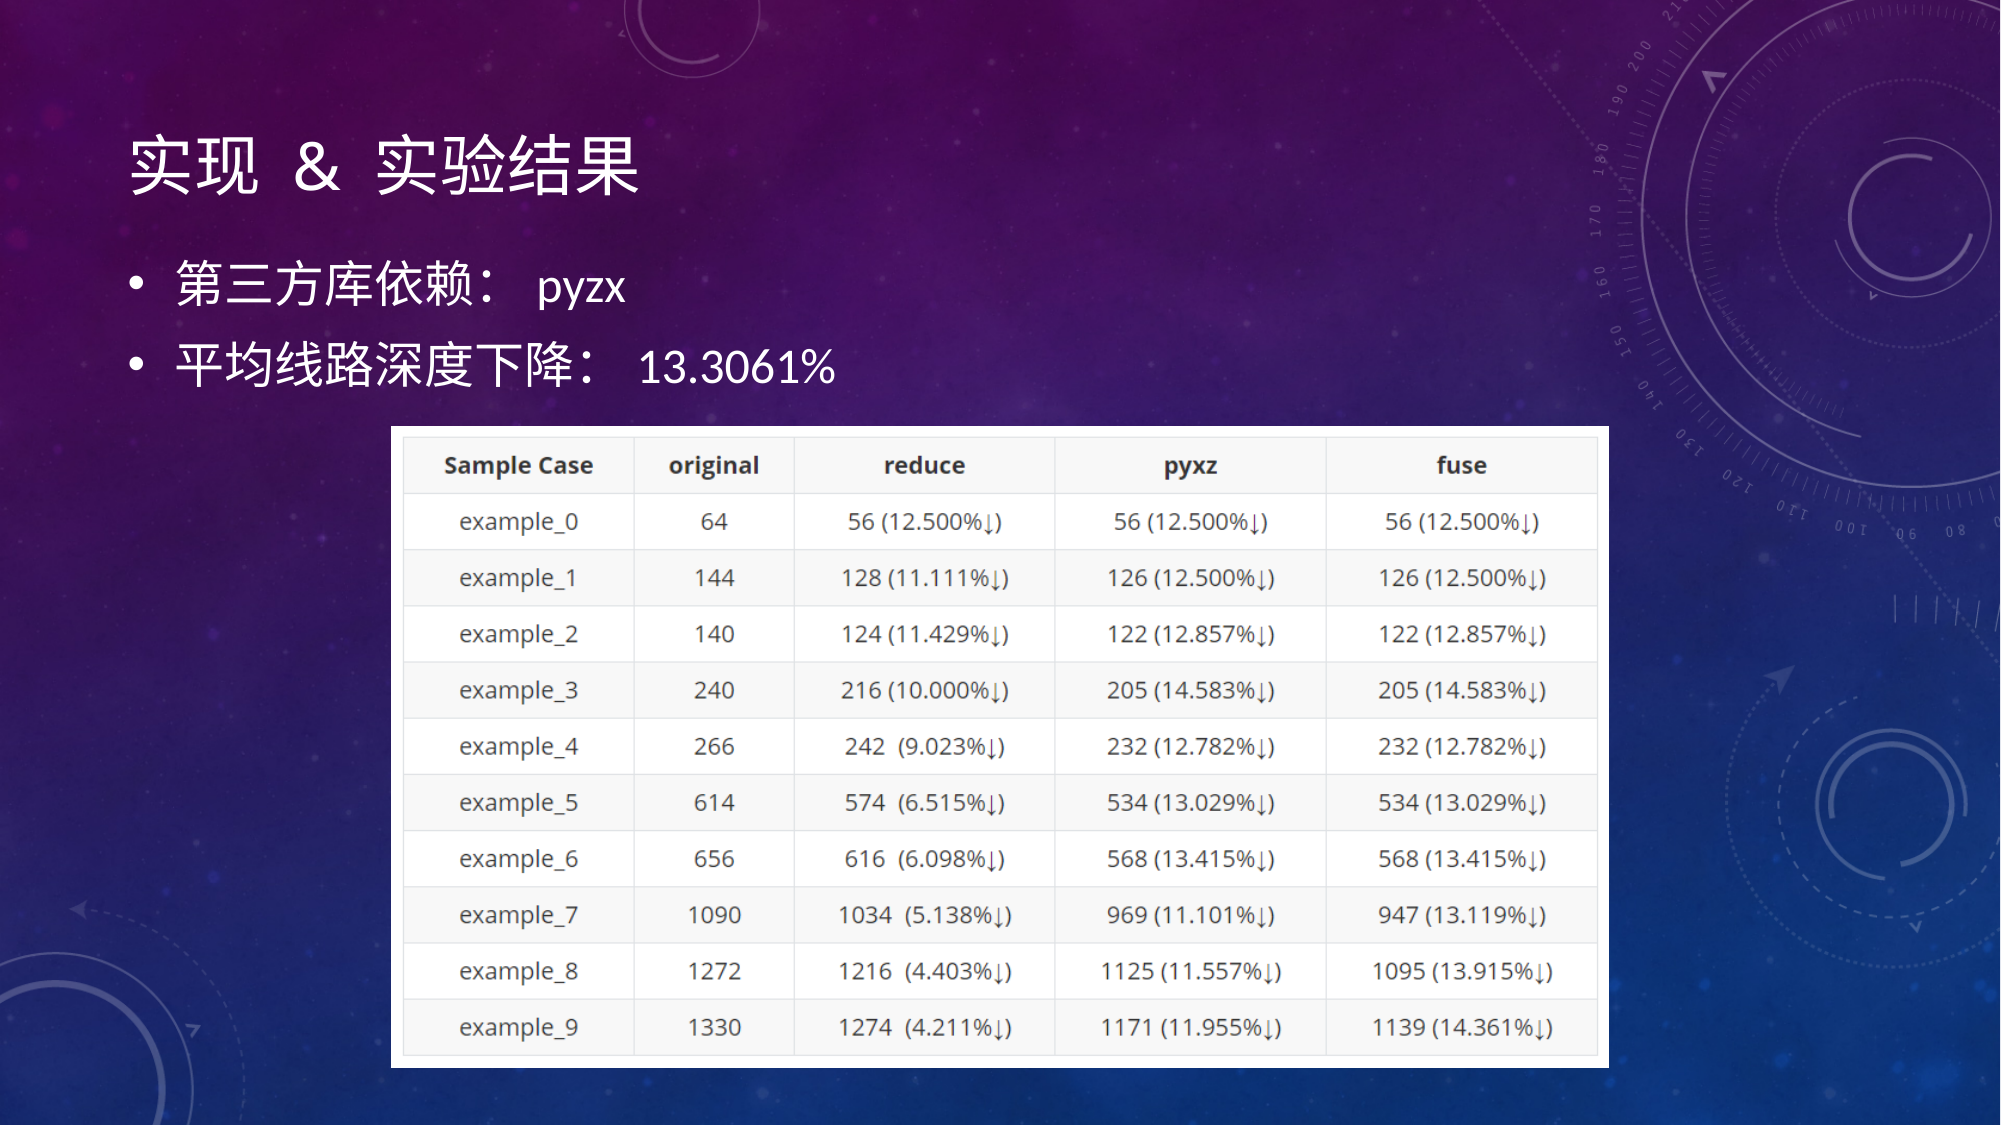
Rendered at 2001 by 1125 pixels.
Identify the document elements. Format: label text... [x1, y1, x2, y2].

picture [0, 0, 2001, 1125]
title 实现 & 实验结果 [112, 99, 1775, 229]
list 第三方库依赖：pyzx 平均线路深度下降：13.3061% [112, 245, 1775, 950]
